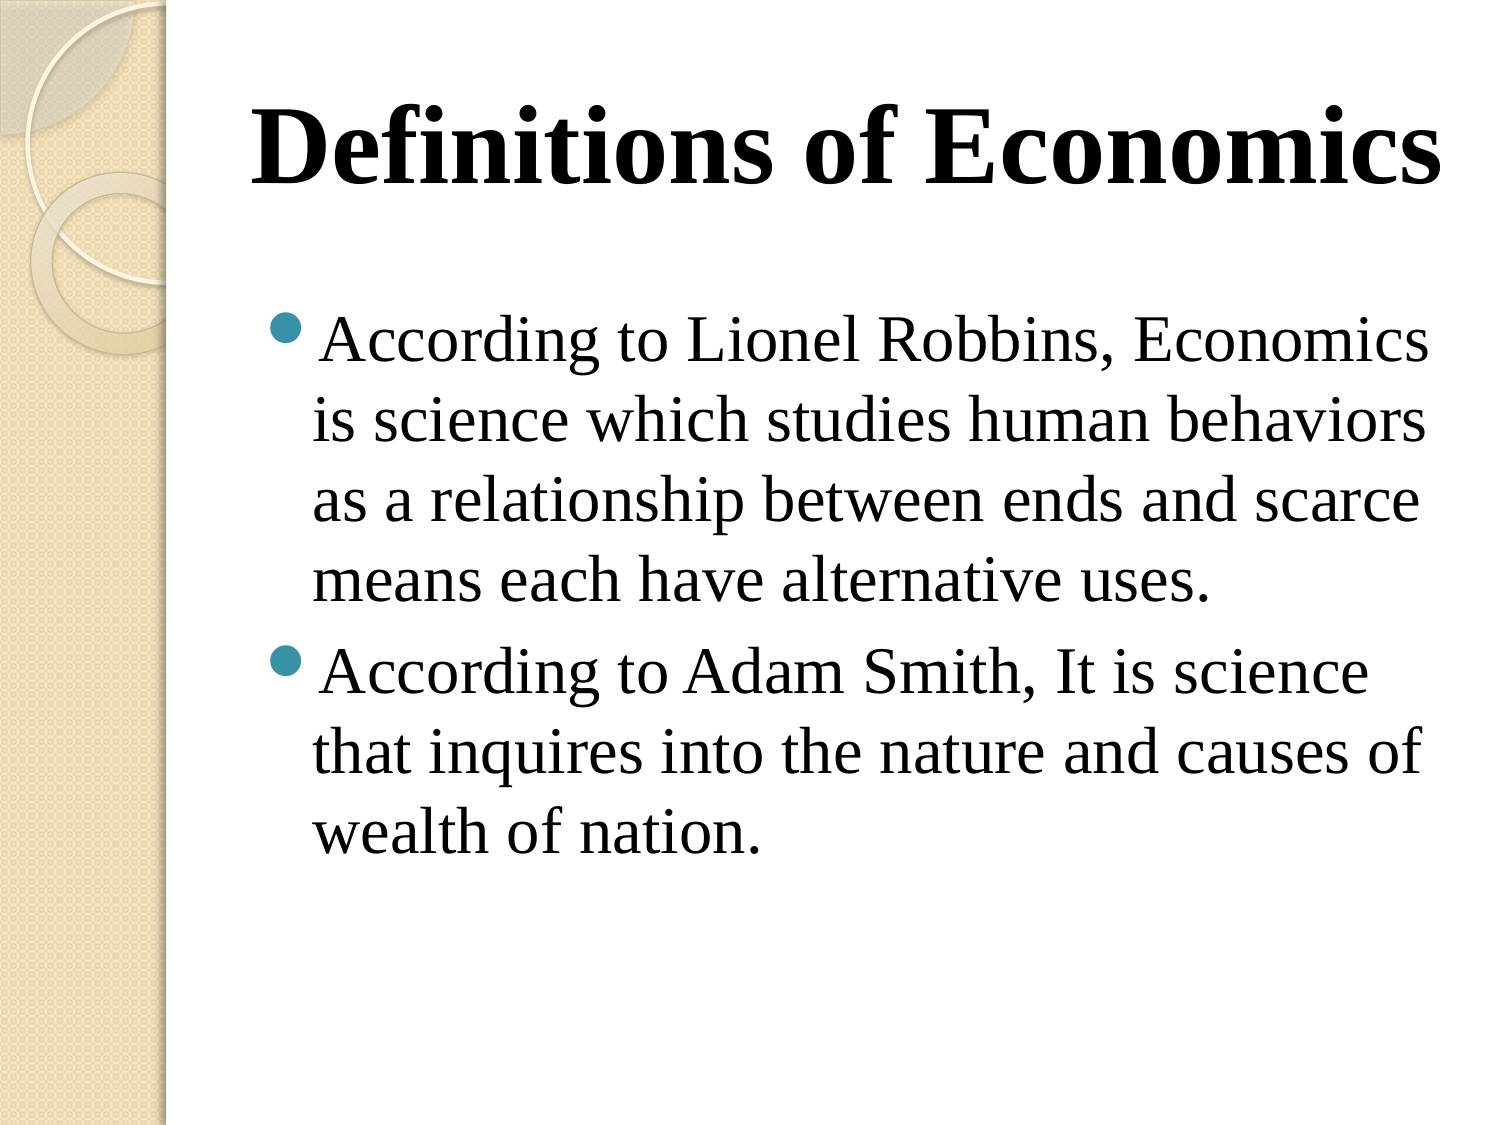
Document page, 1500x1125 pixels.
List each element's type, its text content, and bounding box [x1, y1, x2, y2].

title Definitions of Economics [235, 45, 1466, 233]
list According to Lionel Robbins, Economics is science which studies human behaviors as a relationship between ends and scarce means each have alternative uses. According to Adam Smith, It is science that inquires into the nature and causes of wealth of nation. [237, 287, 1468, 1075]
